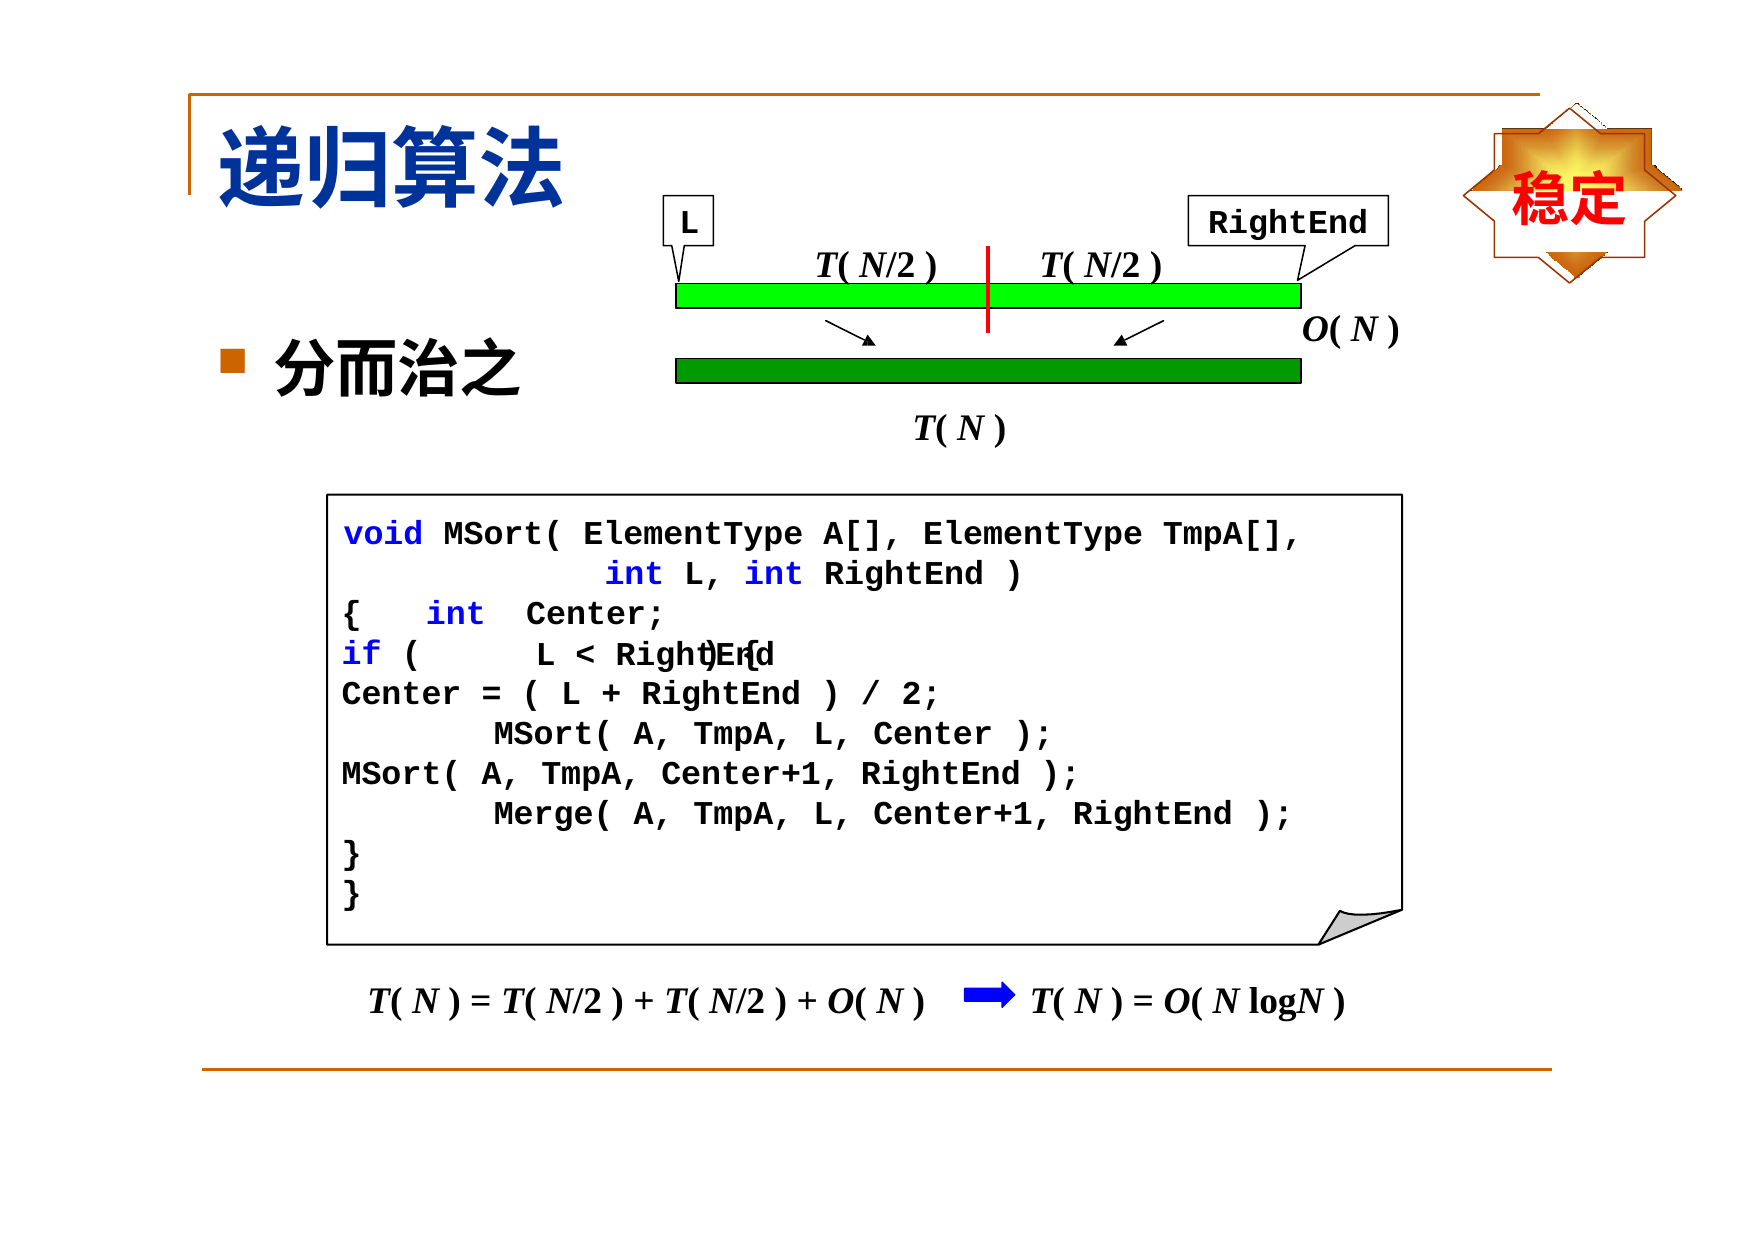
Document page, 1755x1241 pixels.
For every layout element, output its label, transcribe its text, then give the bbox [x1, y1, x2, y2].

text_box L [677, 198, 702, 241]
text_box RightEnd [1206, 198, 1371, 241]
text_box [1188, 195, 1389, 281]
text_box L < RightEnd [520, 624, 1398, 680]
text_box O( N ) [1299, 302, 1402, 350]
text_box 分而治之 [215, 326, 526, 404]
text_box [675, 283, 988, 309]
text_box void MSort( ElementType A[], ElementType TmpA[], int L, int RightEnd ) { int Center; if ( ) { Center = ( L + RightEnd ) / 2; MSort( A, TmpA, L, Center ); MSort( A, TmpA, Center+1, RightEnd ); Merge( A, TmpA, L, Center+1, RightEnd ); } } [341, 450, 1309, 912]
text_box T( N ) = O( N logN ) [1027, 973, 1348, 1021]
text_box [663, 195, 714, 282]
title 递归算法 [215, 111, 570, 321]
text_box T( N ) [910, 401, 1038, 449]
text_box T( N ) = T( N/2 ) + T( N/2 ) + O( N ) [365, 973, 928, 1021]
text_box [1463, 102, 1683, 284]
text_box [964, 982, 1015, 1008]
text_box T( N/2 ) [812, 237, 940, 285]
text_box [1321, 910, 1403, 945]
text_box [825, 320, 876, 346]
text_box [675, 358, 1301, 384]
text_box [989, 283, 1301, 309]
text_box [327, 494, 1403, 945]
text_box T( N/2 ) [1037, 237, 1165, 285]
text_box [1113, 320, 1165, 346]
text_box [1318, 909, 1403, 945]
